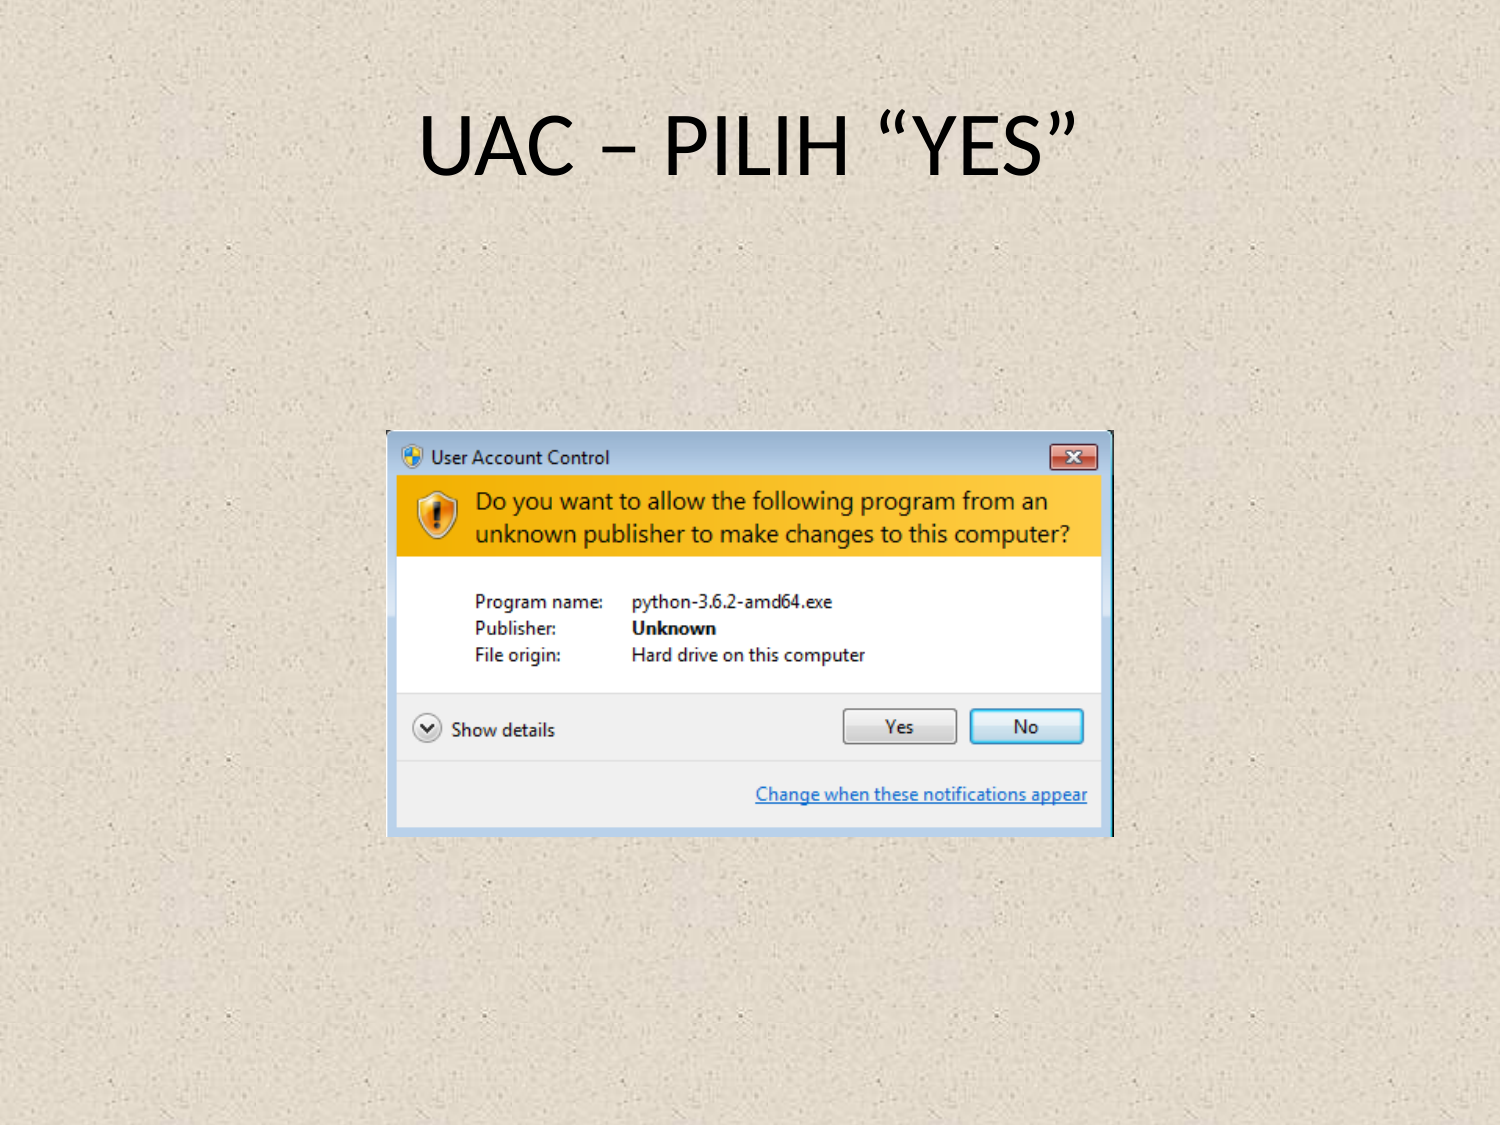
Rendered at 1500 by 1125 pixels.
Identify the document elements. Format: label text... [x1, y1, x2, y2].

picture [0, 0, 1500, 1125]
title UAC – PILIH “YES” [75, 45, 1425, 233]
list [386, 430, 1114, 838]
